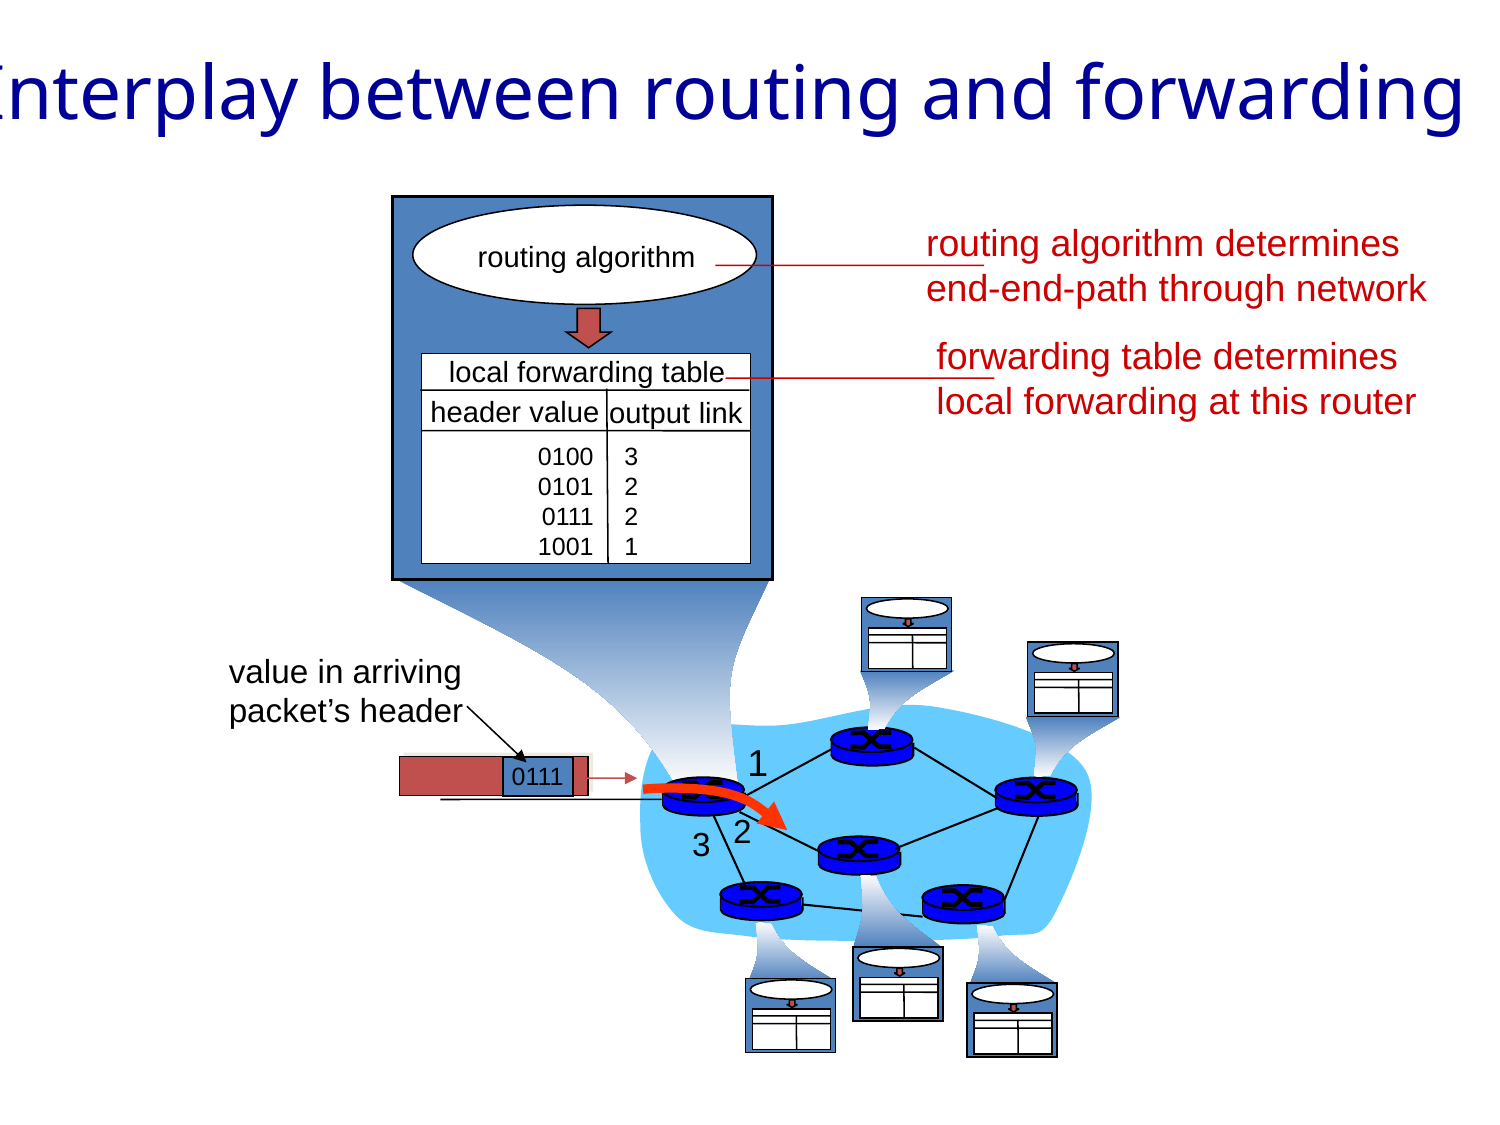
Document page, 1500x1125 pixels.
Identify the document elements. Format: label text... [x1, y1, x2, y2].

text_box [725, 324, 1433, 431]
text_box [213, 196, 1122, 1058]
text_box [715, 211, 1444, 318]
text_box Interplay between routing and forwarding [0, 37, 1482, 143]
